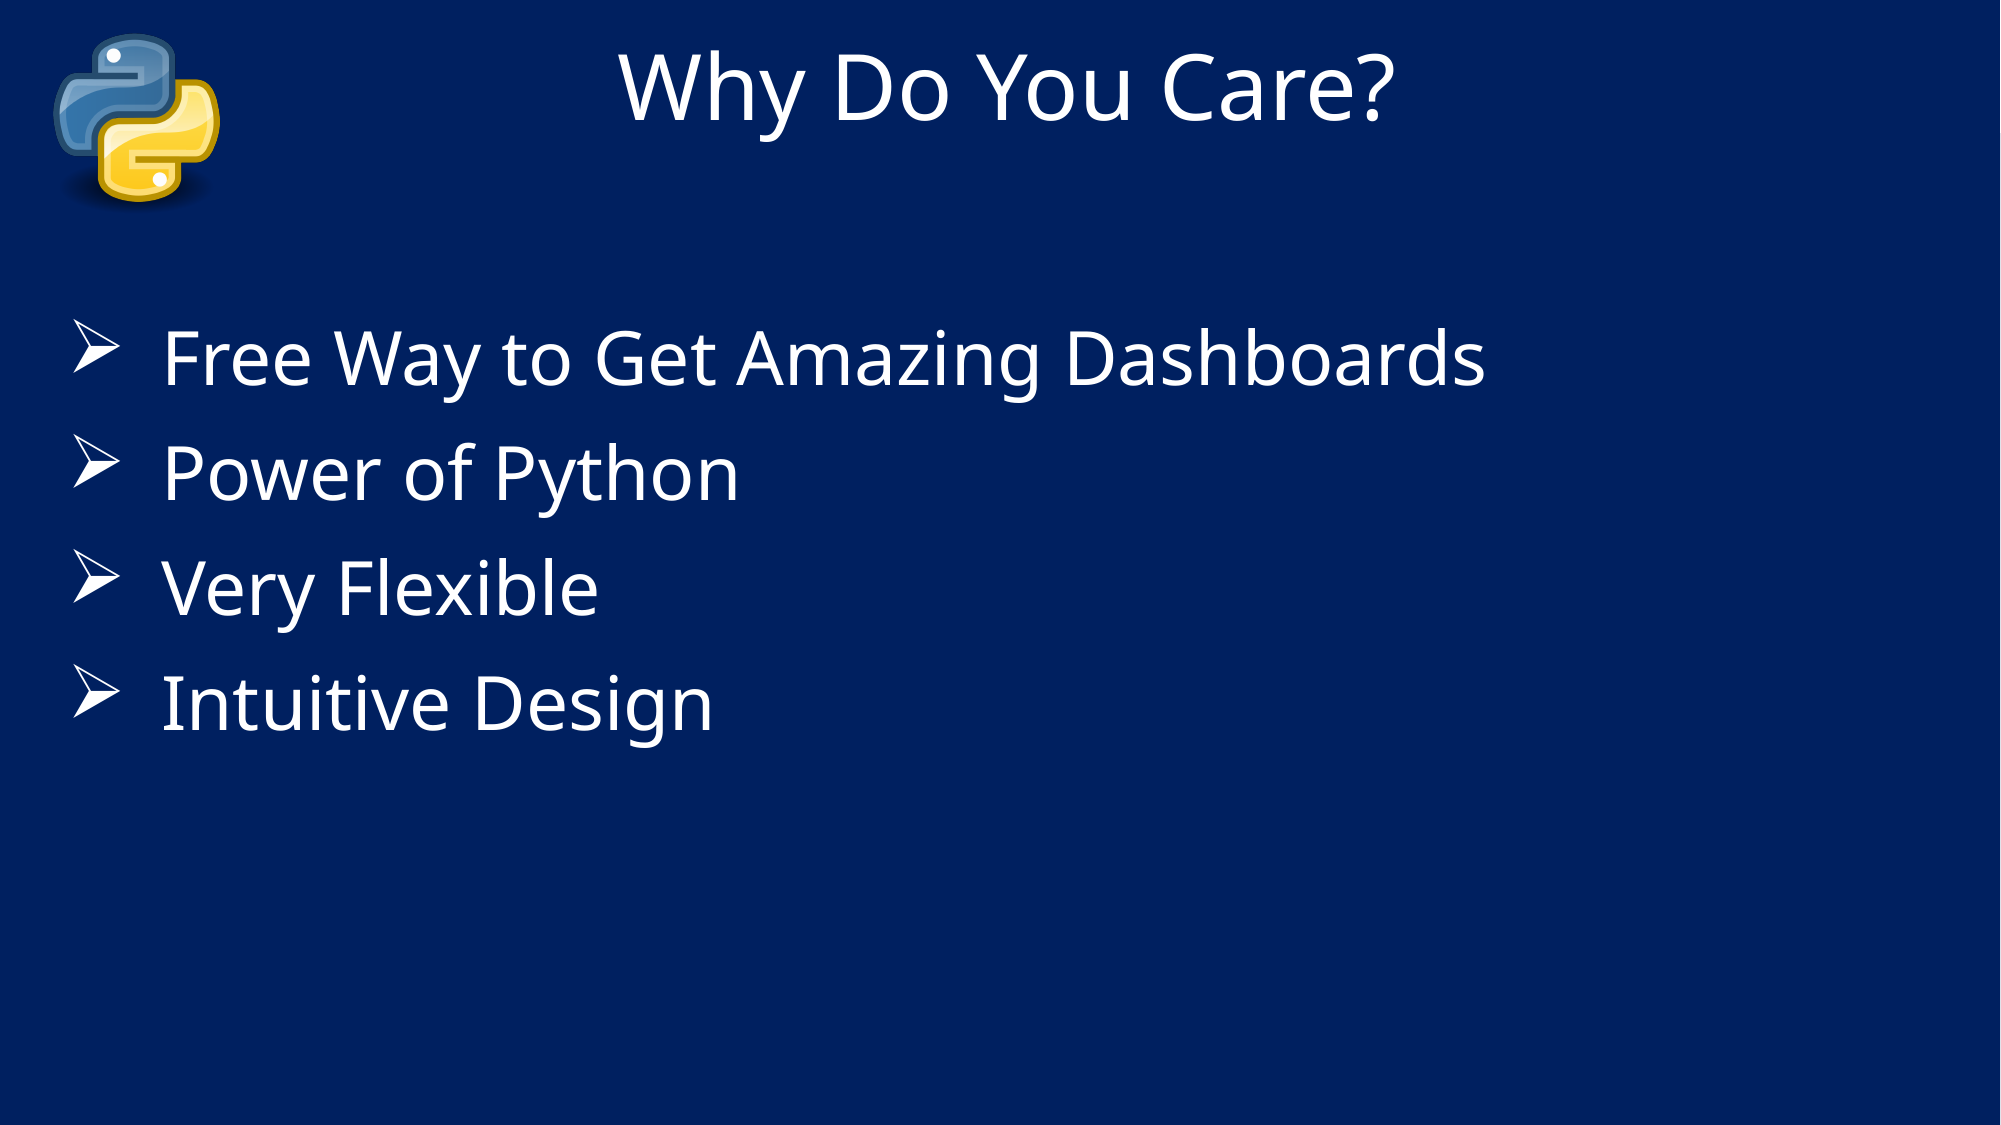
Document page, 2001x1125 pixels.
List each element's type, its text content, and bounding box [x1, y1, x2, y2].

picture [42, 29, 231, 218]
text_box Free Way to Get Amazing Dashboards Power of Python Very Flexible Intuitive Design [52, 303, 2000, 384]
text_box [0, 0, 2000, 153]
title Why Do You Care? [15, 21, 2000, 102]
